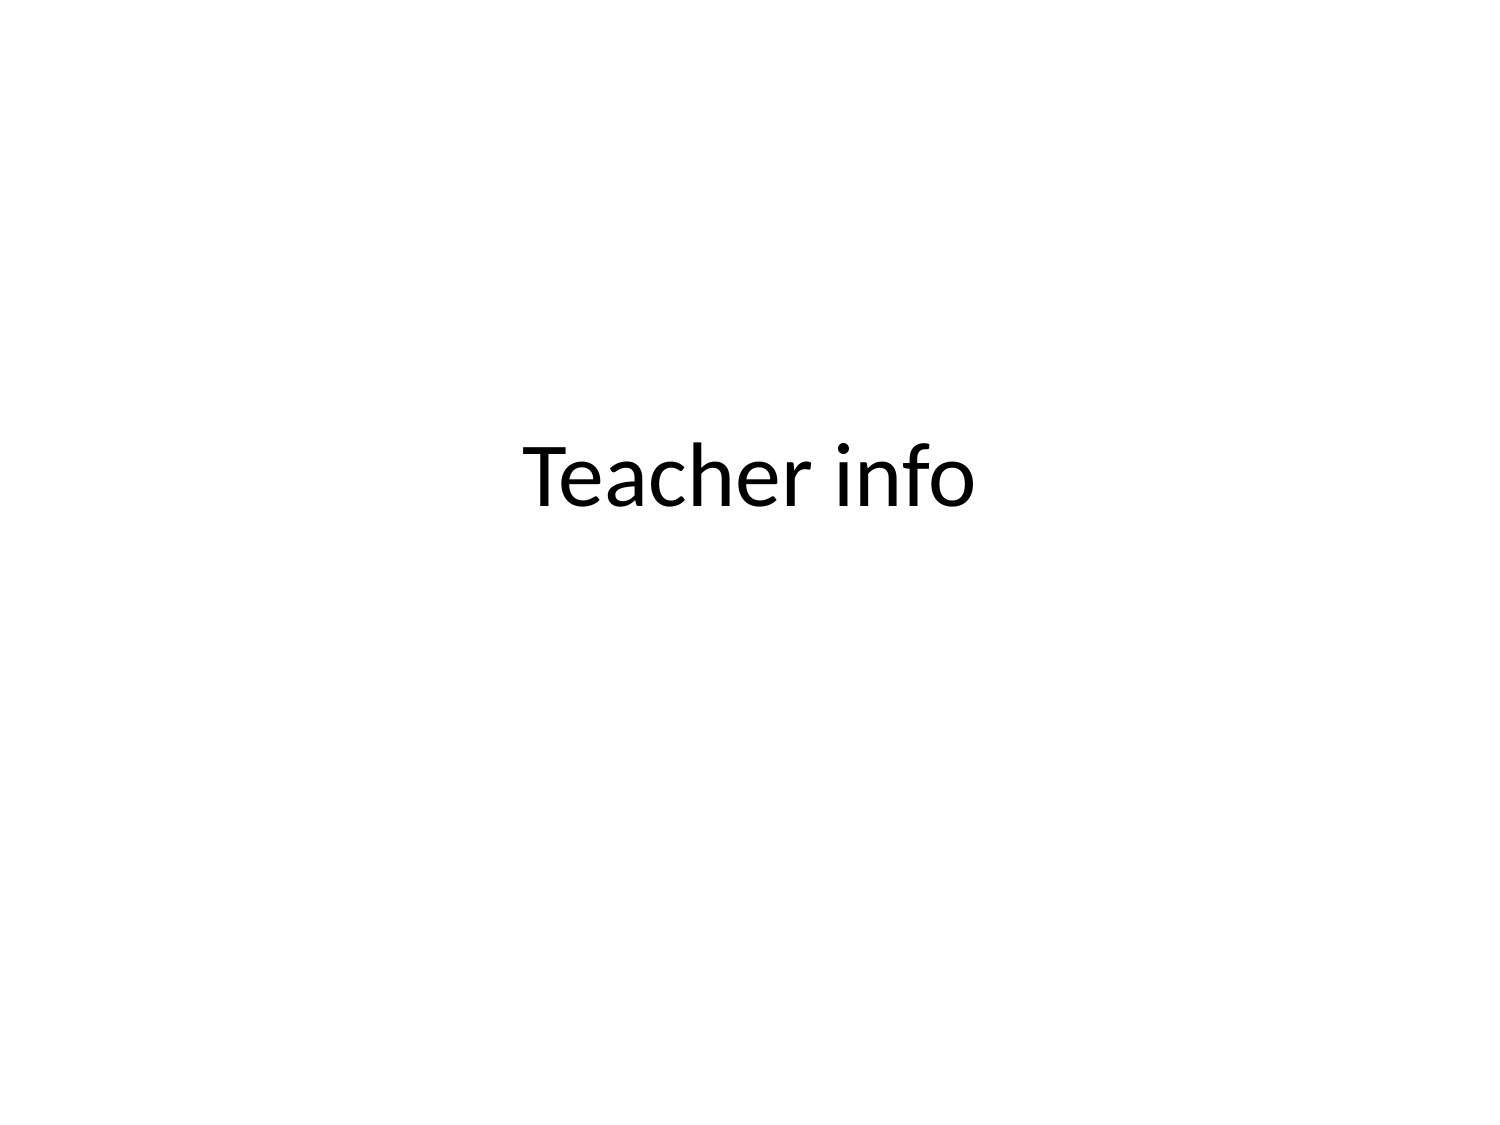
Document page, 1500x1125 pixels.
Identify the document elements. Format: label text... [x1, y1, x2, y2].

title Teacher info [112, 349, 1388, 591]
